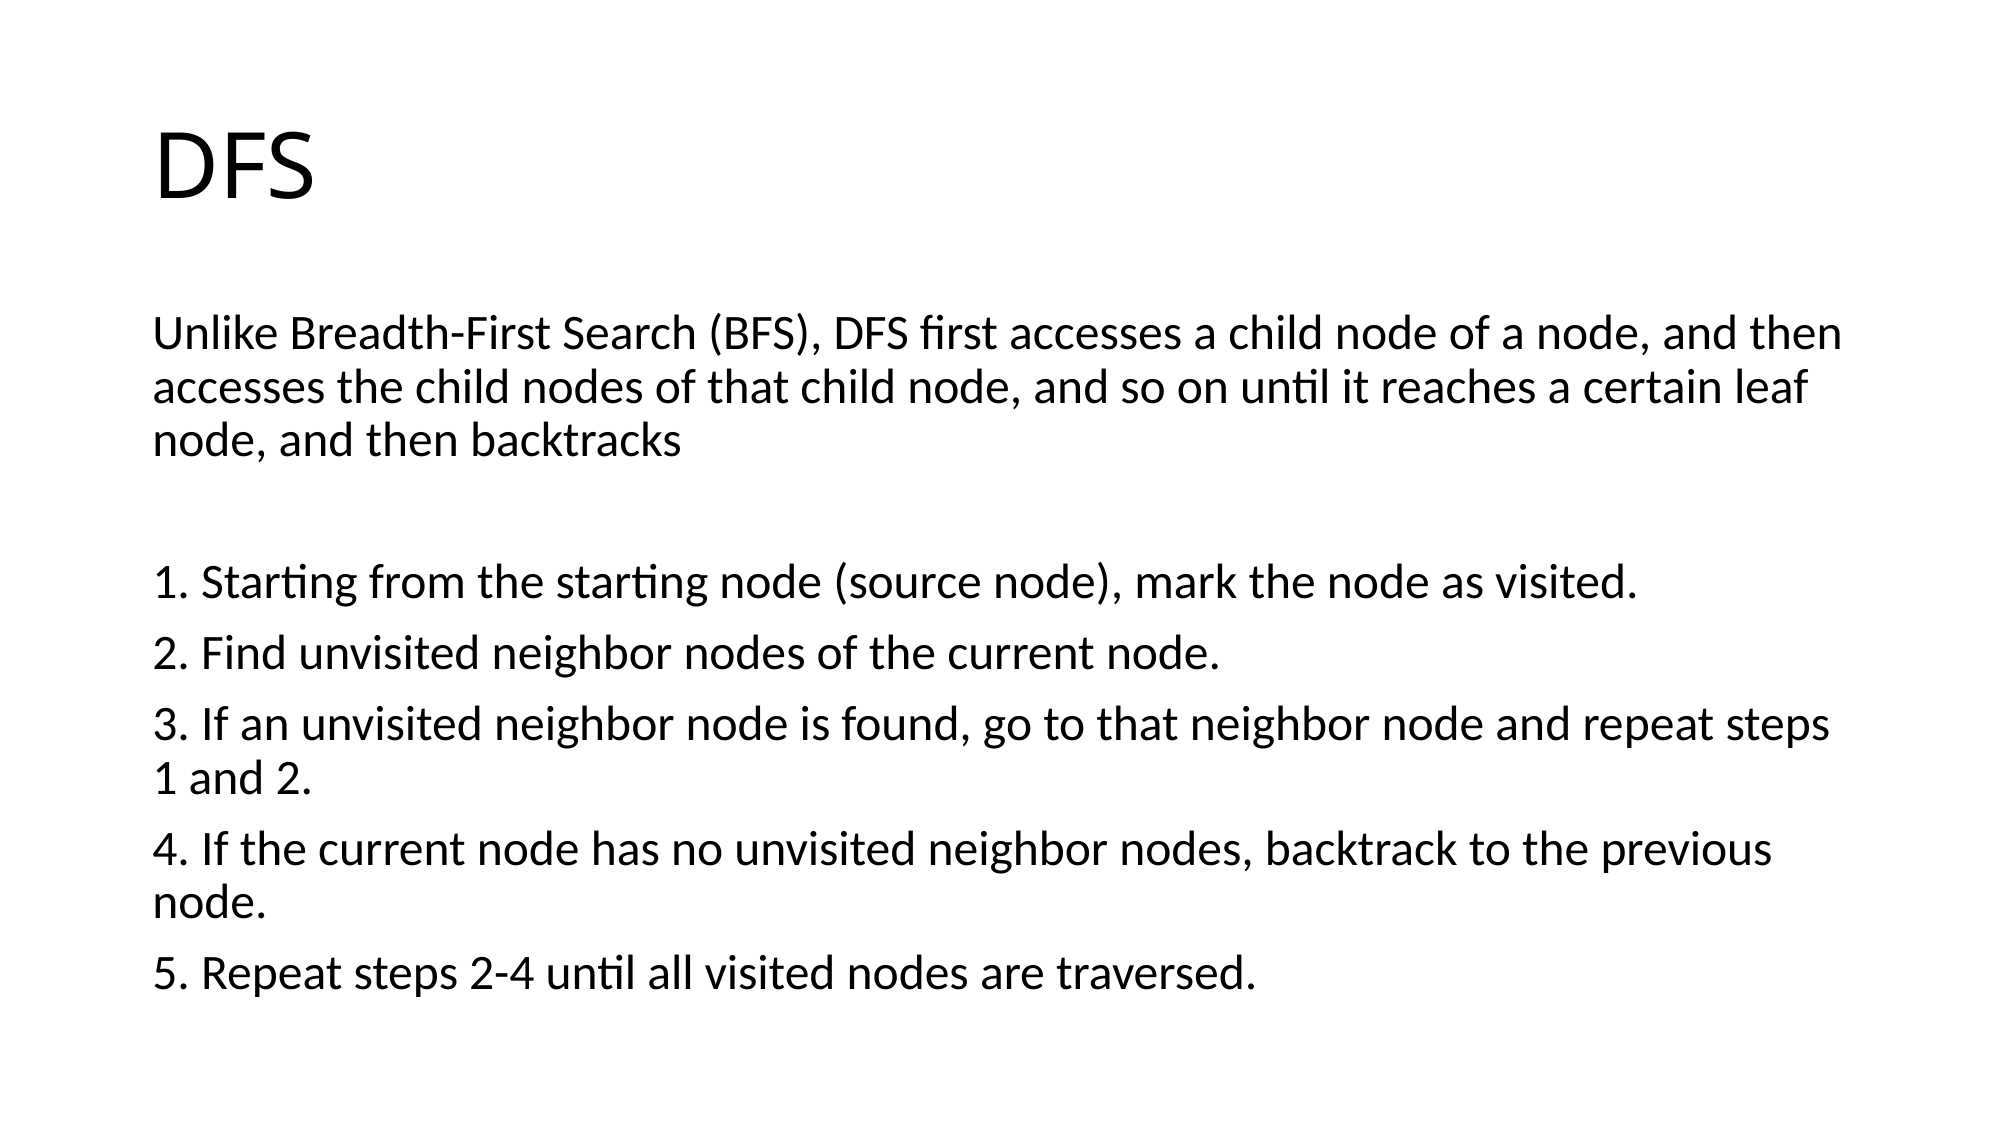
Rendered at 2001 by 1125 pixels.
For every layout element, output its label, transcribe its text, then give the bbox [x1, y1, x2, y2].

title DFS [137, 59, 1863, 278]
list Unlike Breadth-First Search (BFS), DFS first accesses a child node of a node, and then accesses the child nodes of that child node, and so on until it reaches a certain leaf node, and then backtracks 1. Starting from the starting node (source node), mark the node as visited. 2. Find unvisited neighbor nodes of the current node. 3. If an unvisited neighbor node is found, go to that neighbor node and repeat steps 1 and 2. 4. If the current node has no unvisited neighbor nodes, backtrack to the previous node. 5. Repeat steps 2-4 until all visited nodes are traversed. [137, 299, 1863, 1014]
